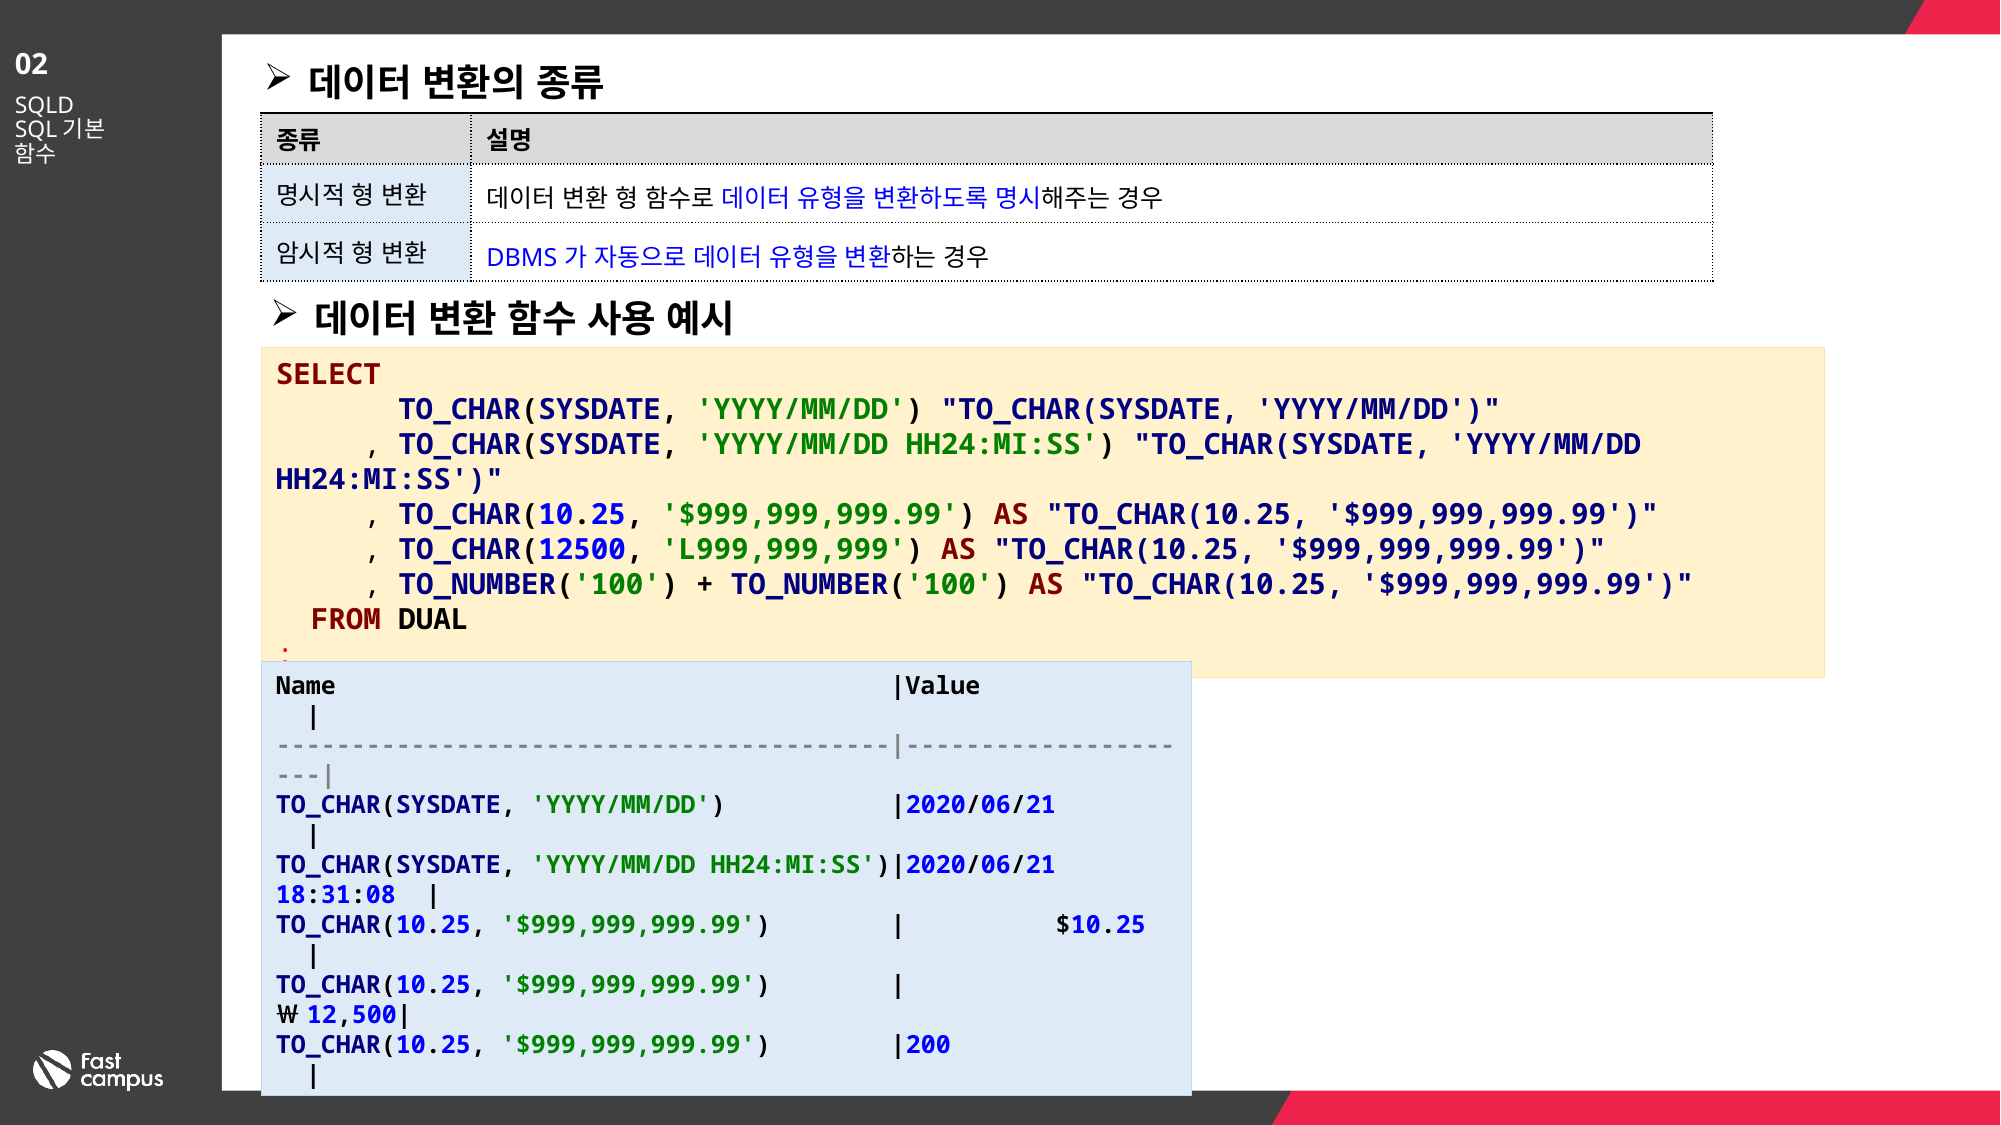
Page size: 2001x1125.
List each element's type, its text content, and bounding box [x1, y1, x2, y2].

table_cell 데이터 변환 형 함수로 데이터 유형을 변환하도록 명시해주는 경우 [471, 164, 1713, 222]
table_cell DBMS가 자동으로 데이터 유형을 변환하는 경우 [471, 222, 1713, 281]
table_cell 암시적 형 변환 [261, 222, 471, 281]
picture [33, 1050, 163, 1091]
text_box Name |Value | -----------------------------------------|---------------------| TO_CHAR(SYSDATE, 'YYYY/MM/DD') |2020/06/21 | TO_CHAR(SYSDATE, 'YYYY/MM/DD HH24:MI:SS')|2020/06/21 18:31:08 | TO_CHAR(10.25, '$999,999,999.99') | $10.25 | TO_CHAR(10.25, '$999,999,999.99') | ￦12,500| TO_CHAR(10.25, '$999,999,999.99') |200 | [261, 661, 1192, 1096]
table_header 종류 [261, 114, 471, 164]
text_box 데이터 변환 함수 사용 예시 [255, 287, 762, 348]
table_cell 명시적 형 변환 [261, 164, 471, 222]
list 02 [0, 41, 223, 86]
text_box 데이터 변환의 종류 [249, 52, 632, 112]
table_header 설명 [471, 114, 1713, 164]
text_box SELECT TO_CHAR(SYSDATE, 'YYYY/MM/DD') "TO_CHAR(SYSDATE, 'YYYY/MM/DD')" , TO_CHAR(SYSDATE, 'YYYY/MM/DD HH24:MI:SS') "TO_CHAR(SYSDATE, 'YYYY/MM/DD HH24:MI:SS')" , TO_CHAR(10.25, '$999,999,999.99') AS "TO_CHAR(10.25, '$999,999,999.99')" , TO_CHAR(12500, 'L999,999,999') AS "TO_CHAR(10.25, '$999,999,999.99')" , TO_NUMBER('100') + TO_NUMBER('100') AS "TO_CHAR(10.25, '$999,999,999.99')" FROM DUAL ; [261, 347, 1825, 678]
list SQLD SQL기본 함수 [0, 86, 223, 291]
